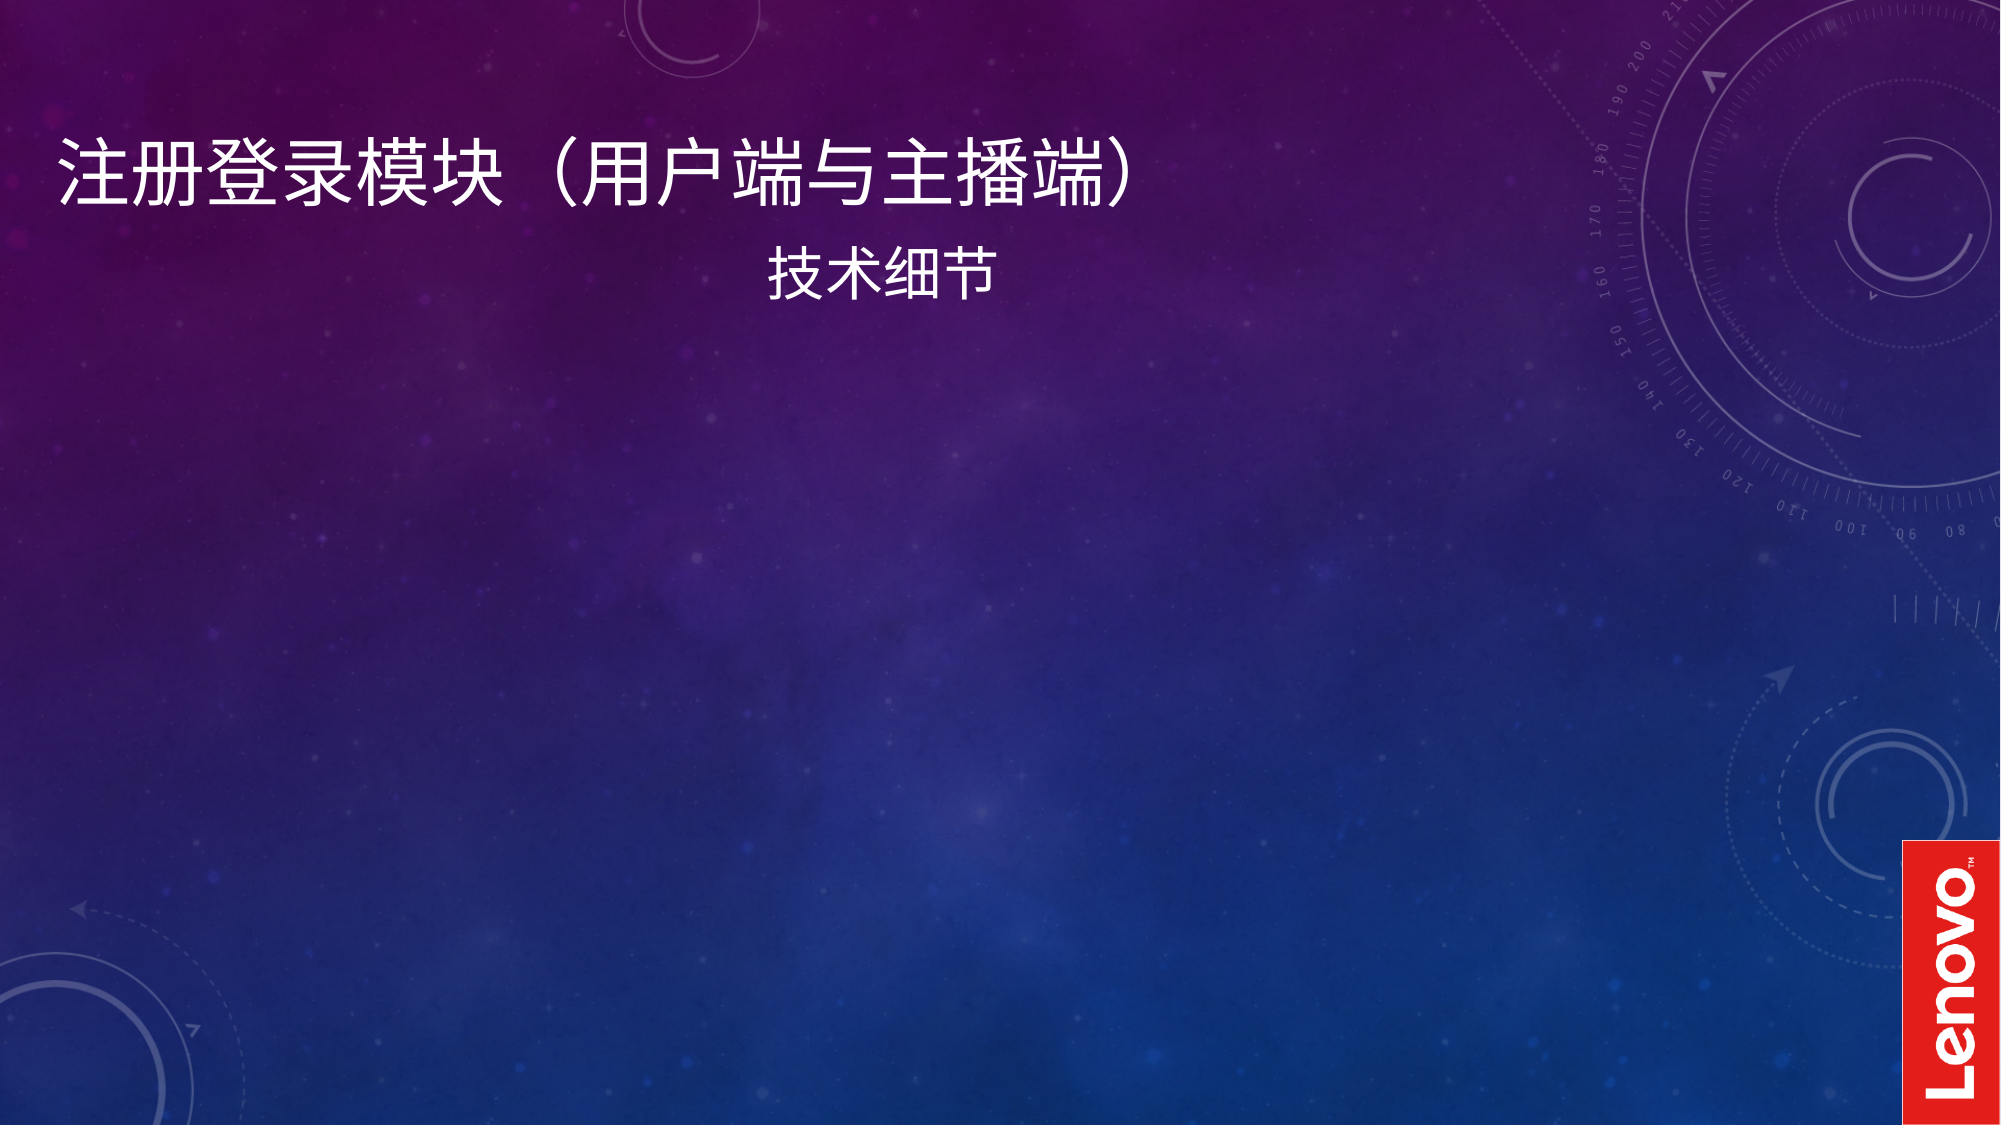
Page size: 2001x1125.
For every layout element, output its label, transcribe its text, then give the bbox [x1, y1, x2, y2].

picture [0, 0, 2001, 1125]
title 注册登录模块（用户端与主播端） [40, 50, 1703, 290]
text_box 技术细节 [752, 229, 1900, 315]
